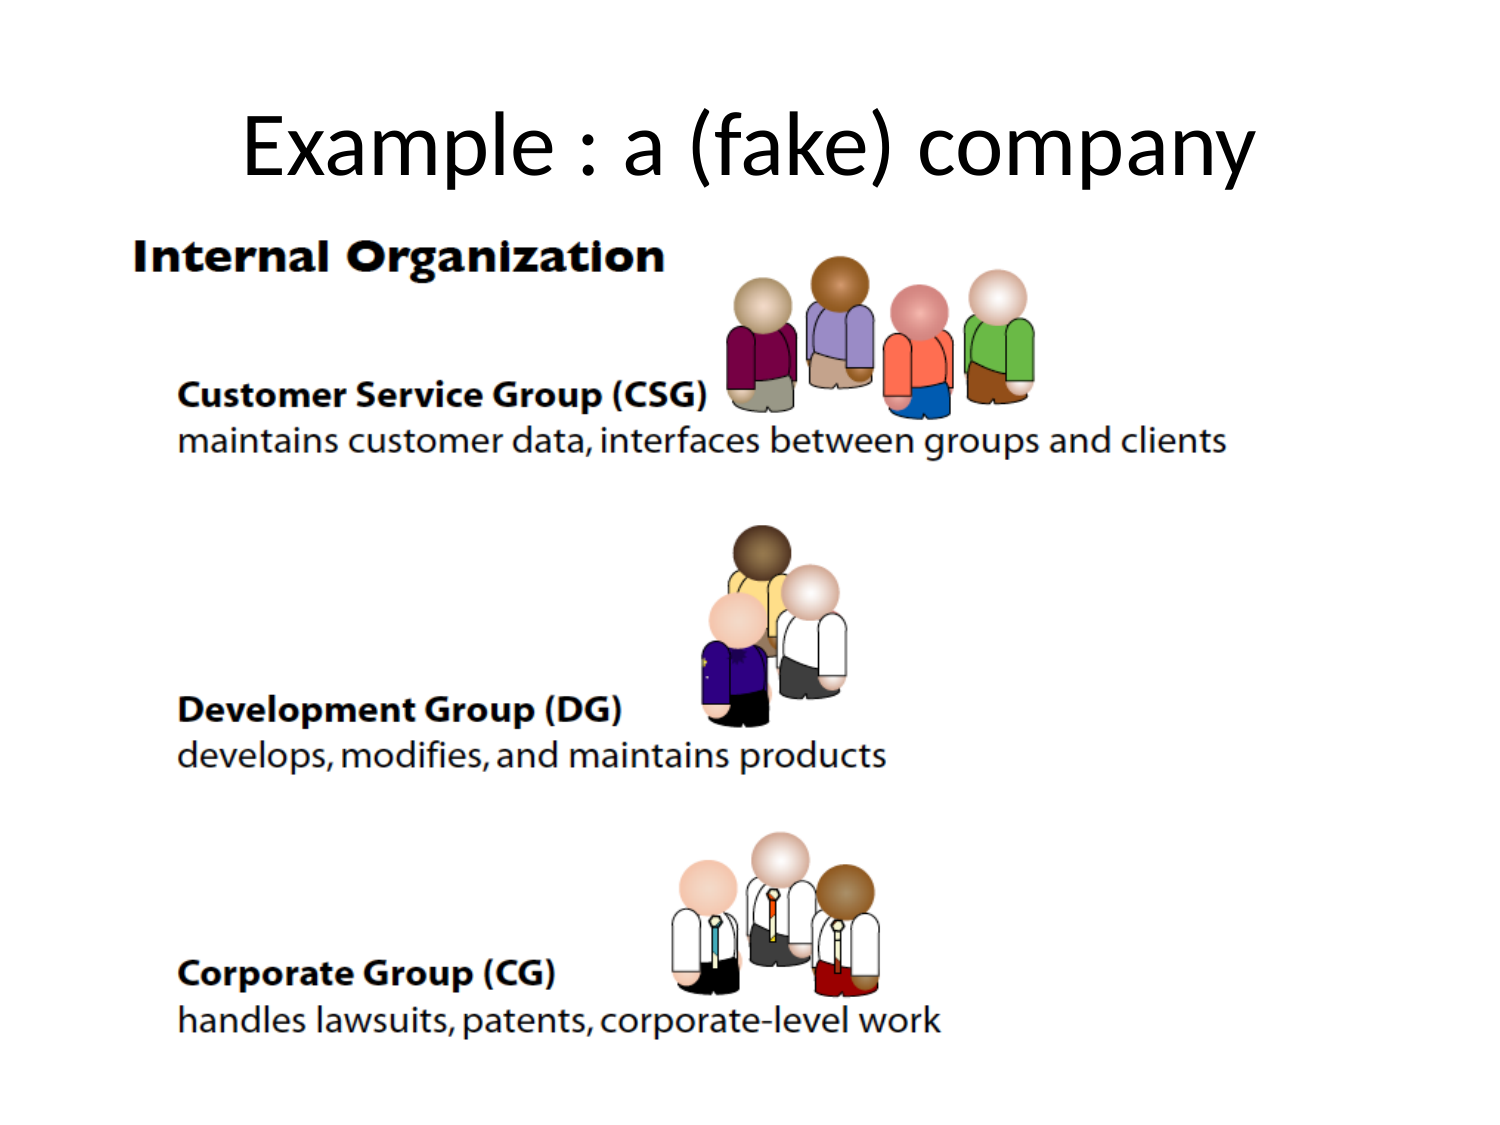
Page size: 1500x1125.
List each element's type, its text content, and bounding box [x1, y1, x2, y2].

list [74, 232, 1426, 1044]
title Example : a (fake) company [75, 45, 1425, 231]
